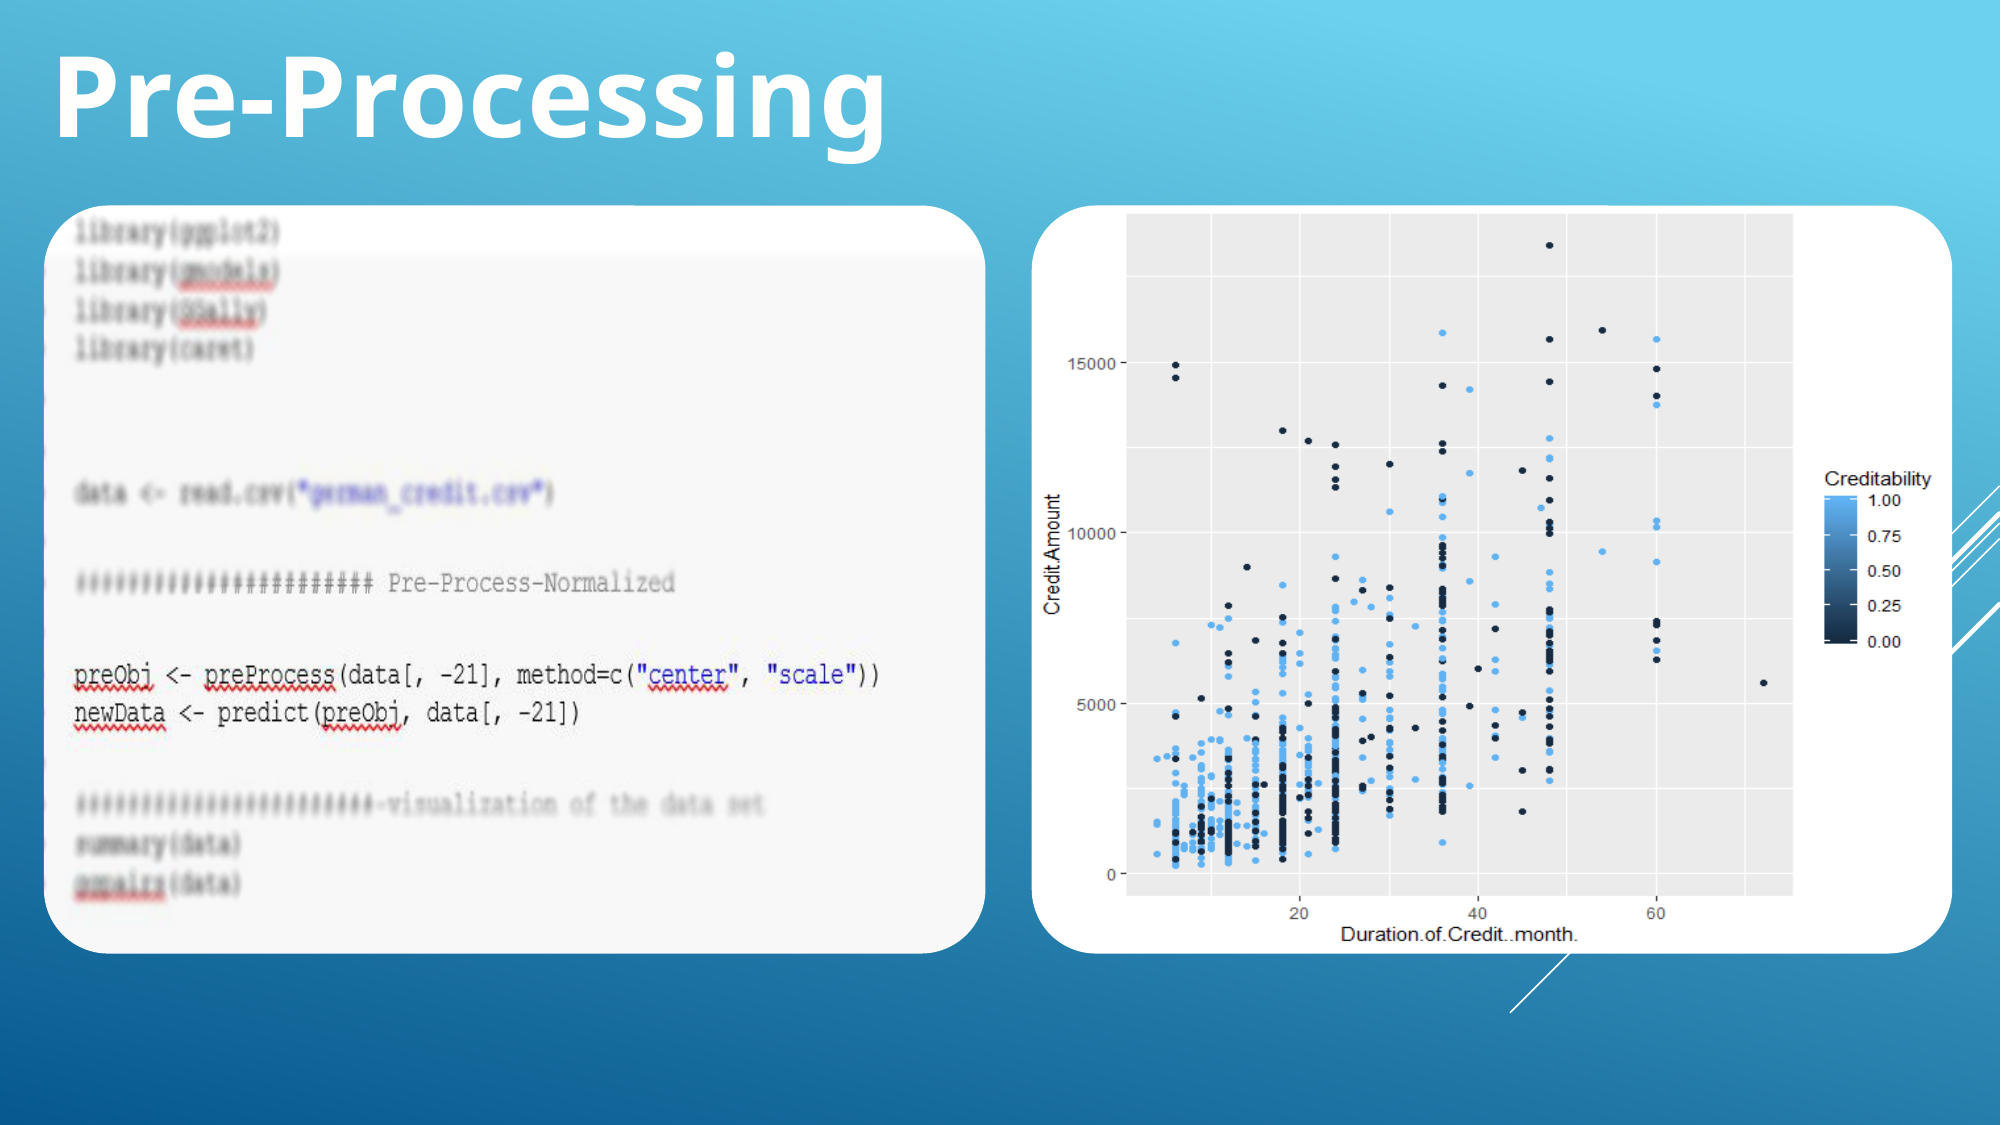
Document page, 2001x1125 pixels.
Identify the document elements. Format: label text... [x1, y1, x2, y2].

text_box Pre-Processing [35, 17, 907, 168]
picture [43, 205, 986, 954]
picture [1031, 205, 1953, 954]
